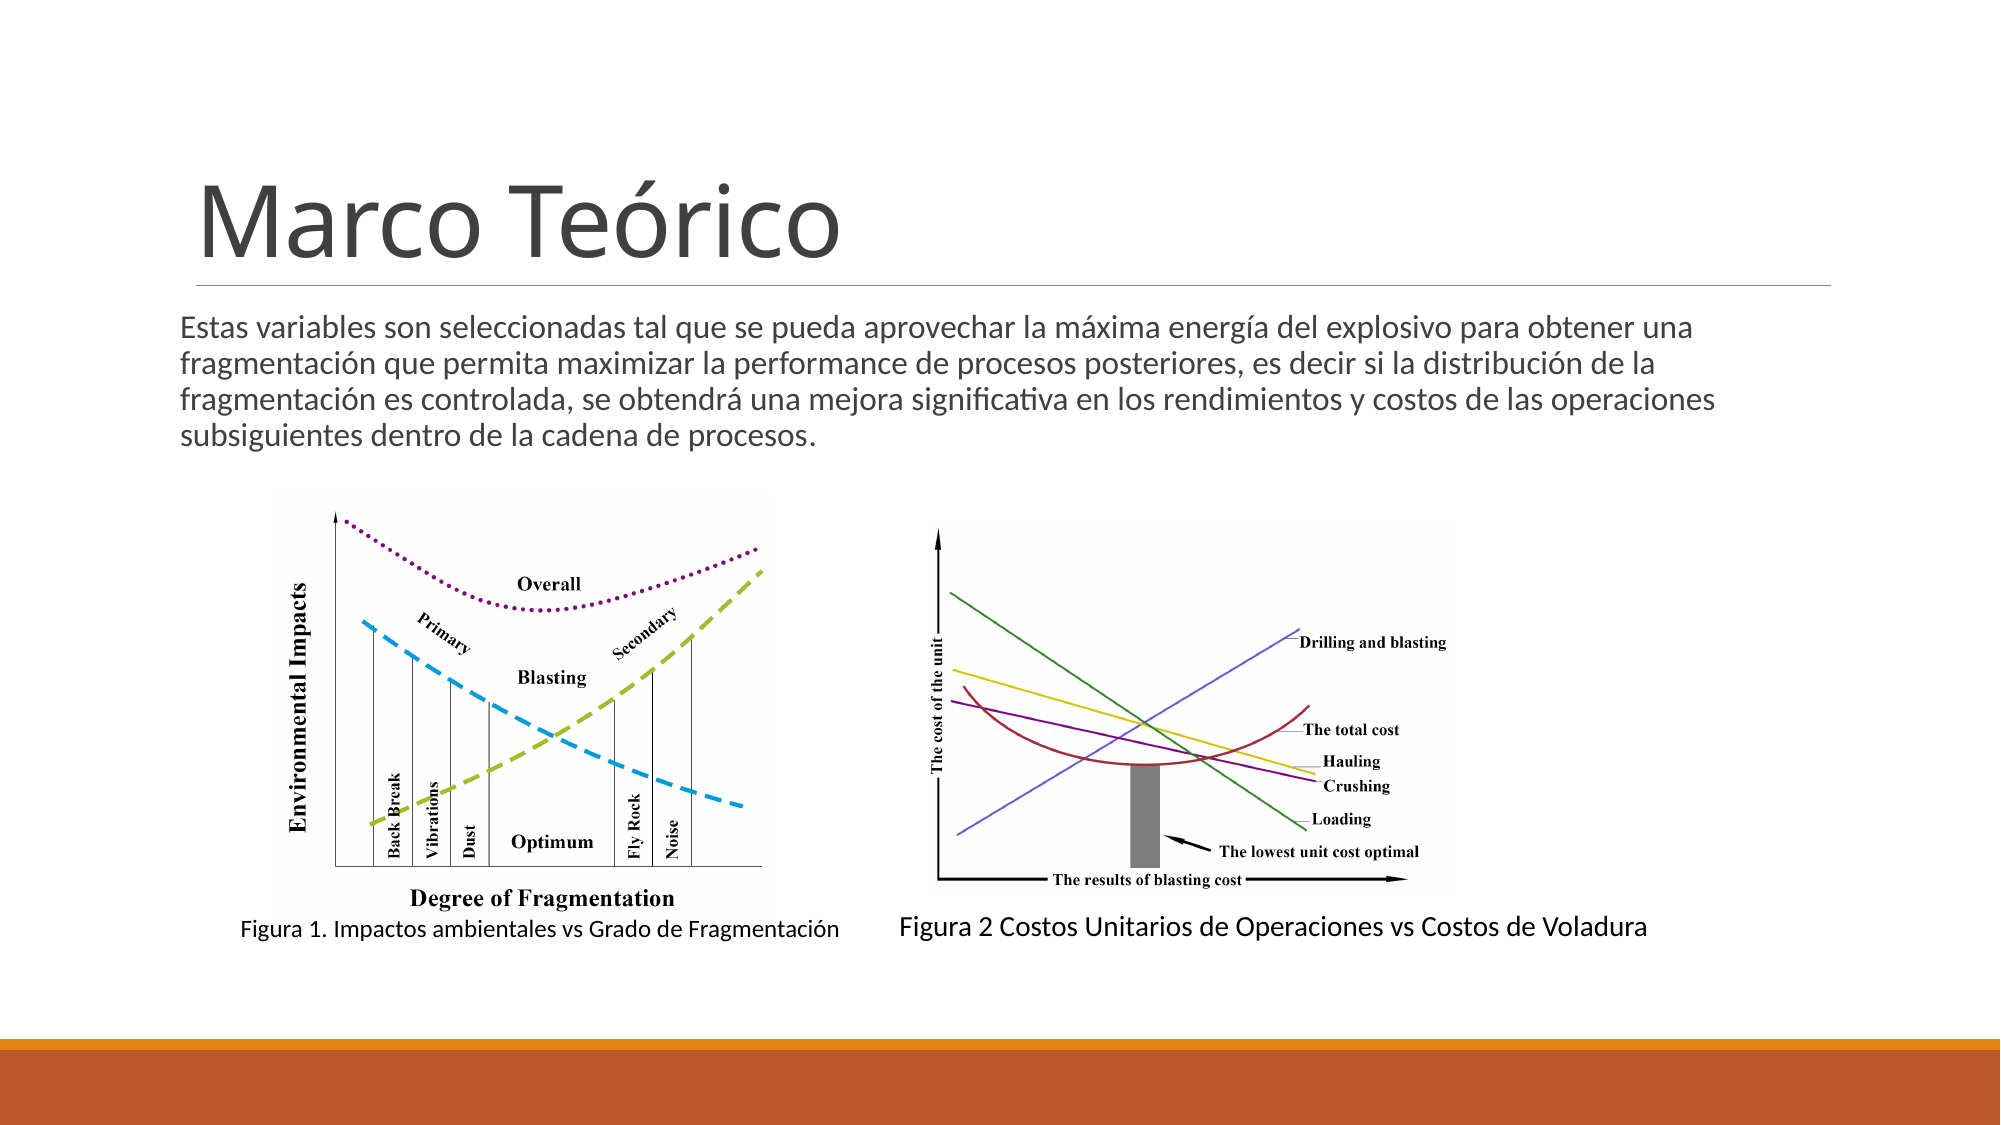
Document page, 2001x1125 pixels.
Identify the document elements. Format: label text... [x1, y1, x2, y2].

text_box Figura 1. Impactos ambientales vs Grado de Fragmentación [225, 905, 857, 950]
title Marco Teórico [180, 47, 1830, 285]
list Estas variables son seleccionadas tal que se pueda aprovechar la máxima energía del explosivo para obtener una fragmentación que permita maximizar la performance de procesos posteriores, es decir si la distribución de la fragmentación es controlada, se obtendrá una mejora significativa en los rendimientos y costos de las operaciones subsiguientes dentro de la cadena de procesos. [180, 302, 1830, 963]
picture [927, 517, 1459, 894]
picture [271, 493, 775, 919]
text_box Figura 2 Costos Unitarios de Operaciones vs Costos de Voladura [884, 900, 1885, 950]
